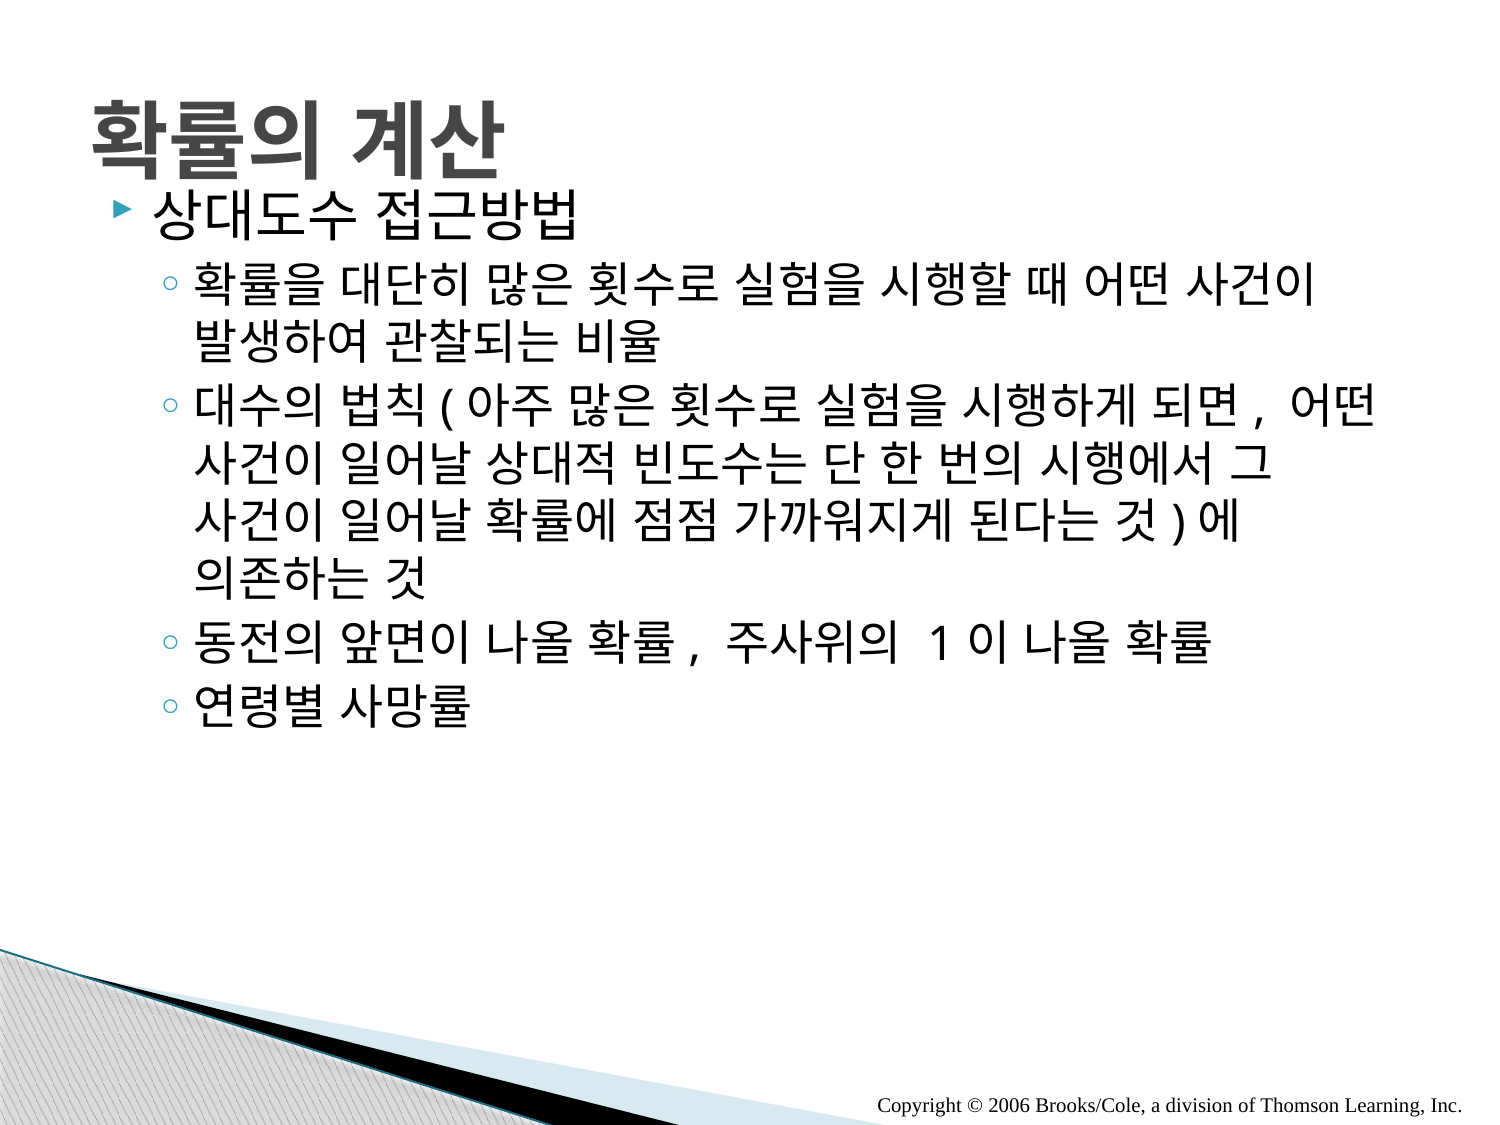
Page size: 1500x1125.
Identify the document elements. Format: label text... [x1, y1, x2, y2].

title 확률의 계산 [75, 45, 1425, 233]
list 상대도수 접근방법 확률을 대단히 많은 횟수로 실험을 시행할 때 어떤 사건이 발생하여 관찰되는 비율 대수의 법칙(아주 많은 횟수로 실험을 시행하게 되면, 어떤 사건이 일어날 상대적 빈도수는 단 한 번의 시행에서 그 사건이 일어날 확률에 점점 가까워지게 된다는 것)에 의존하는 것 동전의 앞면이 나올 확률, 주사위의 1이 나올 확률 연령별 사망률 [76, 172, 1436, 1023]
